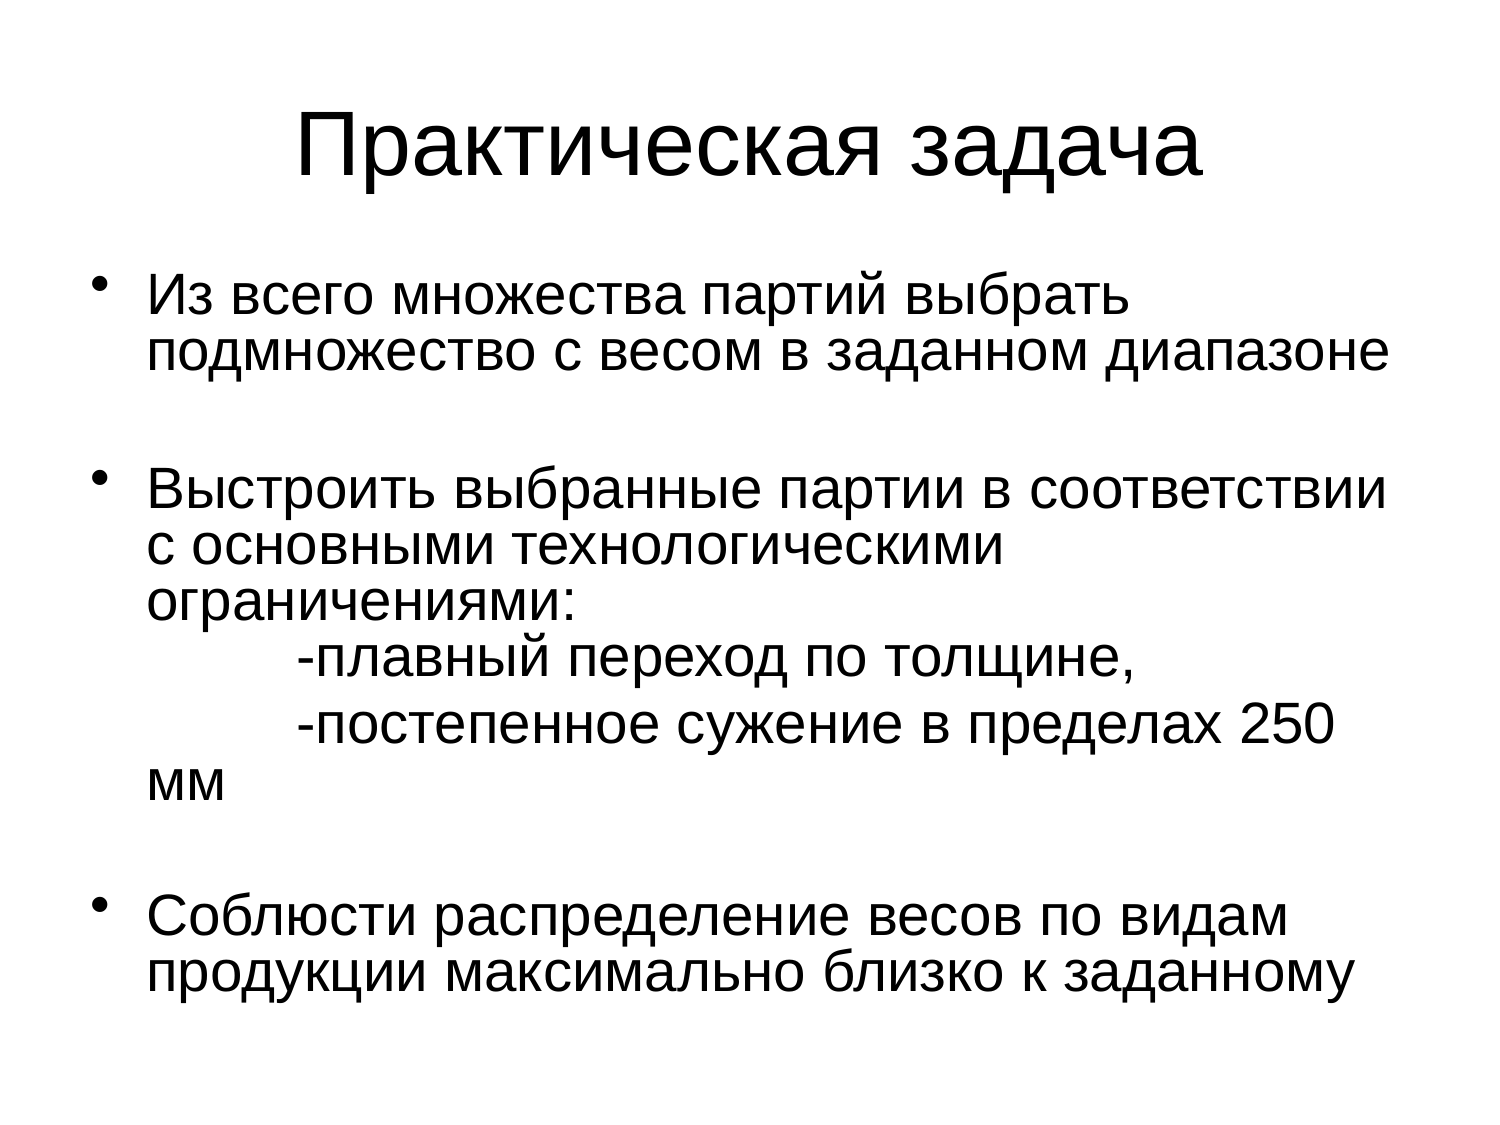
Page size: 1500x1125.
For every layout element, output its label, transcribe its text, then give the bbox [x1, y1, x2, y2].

list Из всего множества партий выбрать подмножество с весом в заданном диапазоне Выстроить выбранные партии в соответствии с основными технологическими ограничениями: -плавный переход по толщине, -постепенное сужение в пределах 250 мм Соблюсти распределение весов по видам продукции максимально близко к заданному [74, 262, 1426, 1006]
title Практическая задача [74, 44, 1426, 233]
